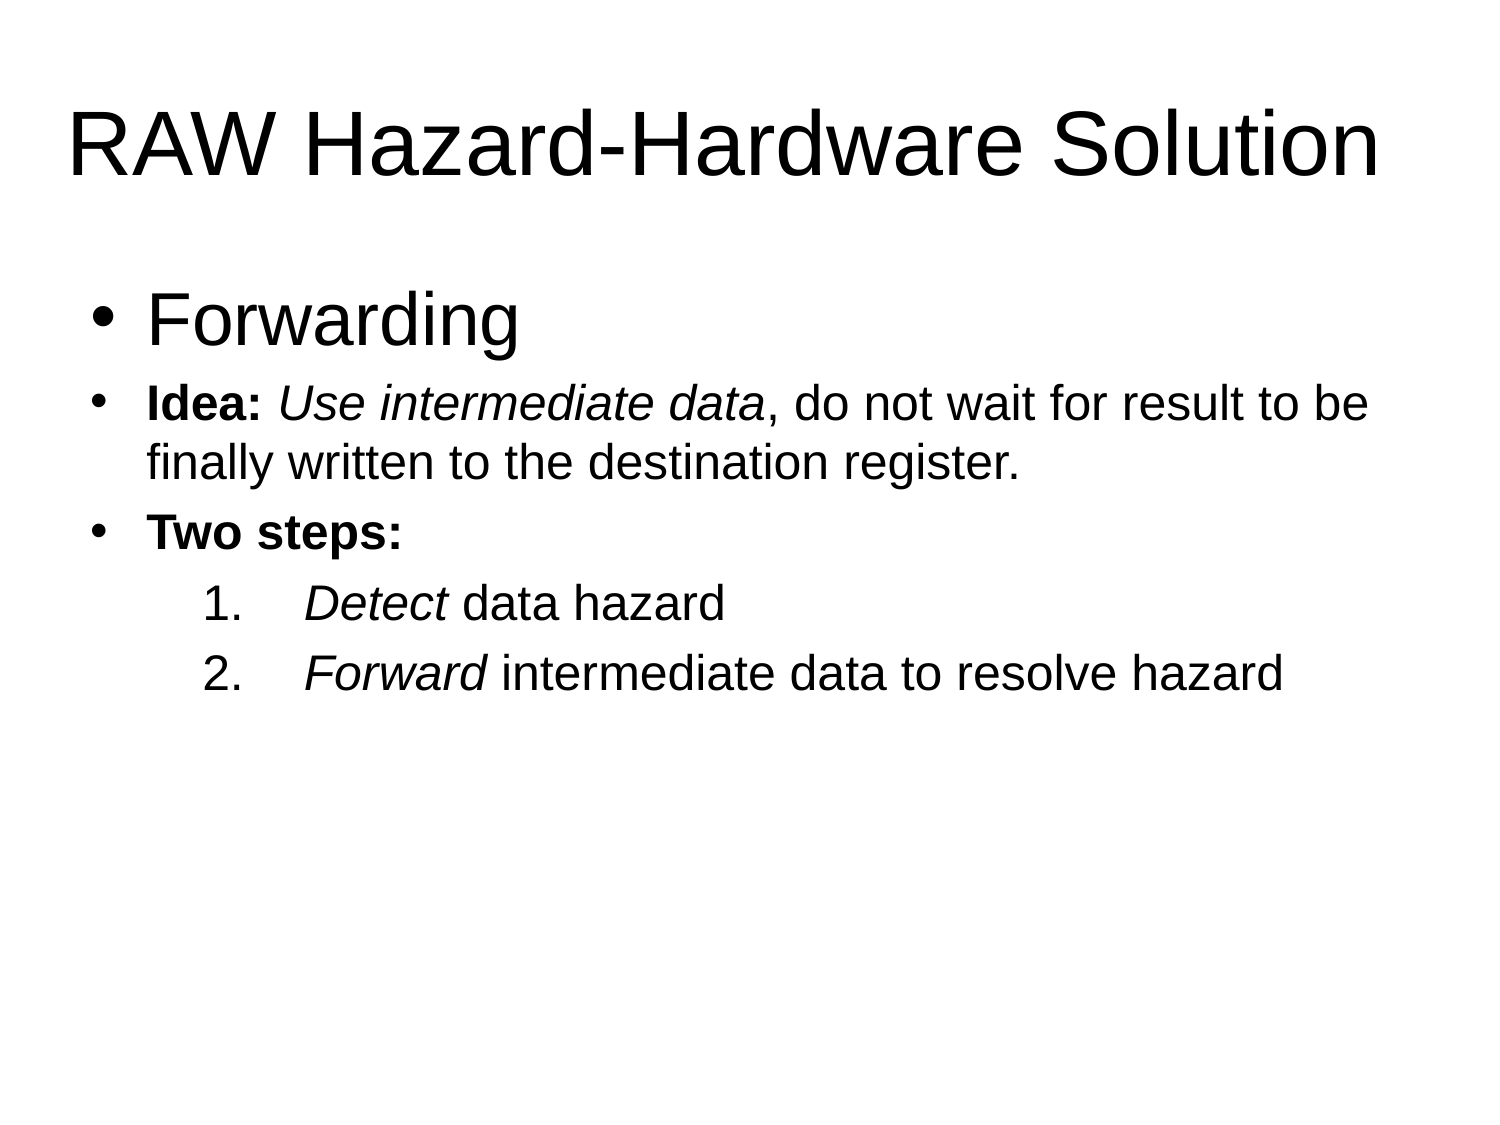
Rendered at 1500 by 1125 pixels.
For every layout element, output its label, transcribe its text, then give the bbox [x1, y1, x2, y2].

list Forwarding Idea: Use intermediate data, do not wait for result to be finally written to the destination register. Two steps: Detect data hazard Forward intermediate data to resolve hazard [75, 262, 1425, 1005]
title RAW Hazard-Hardware Solution [24, 45, 1425, 233]
